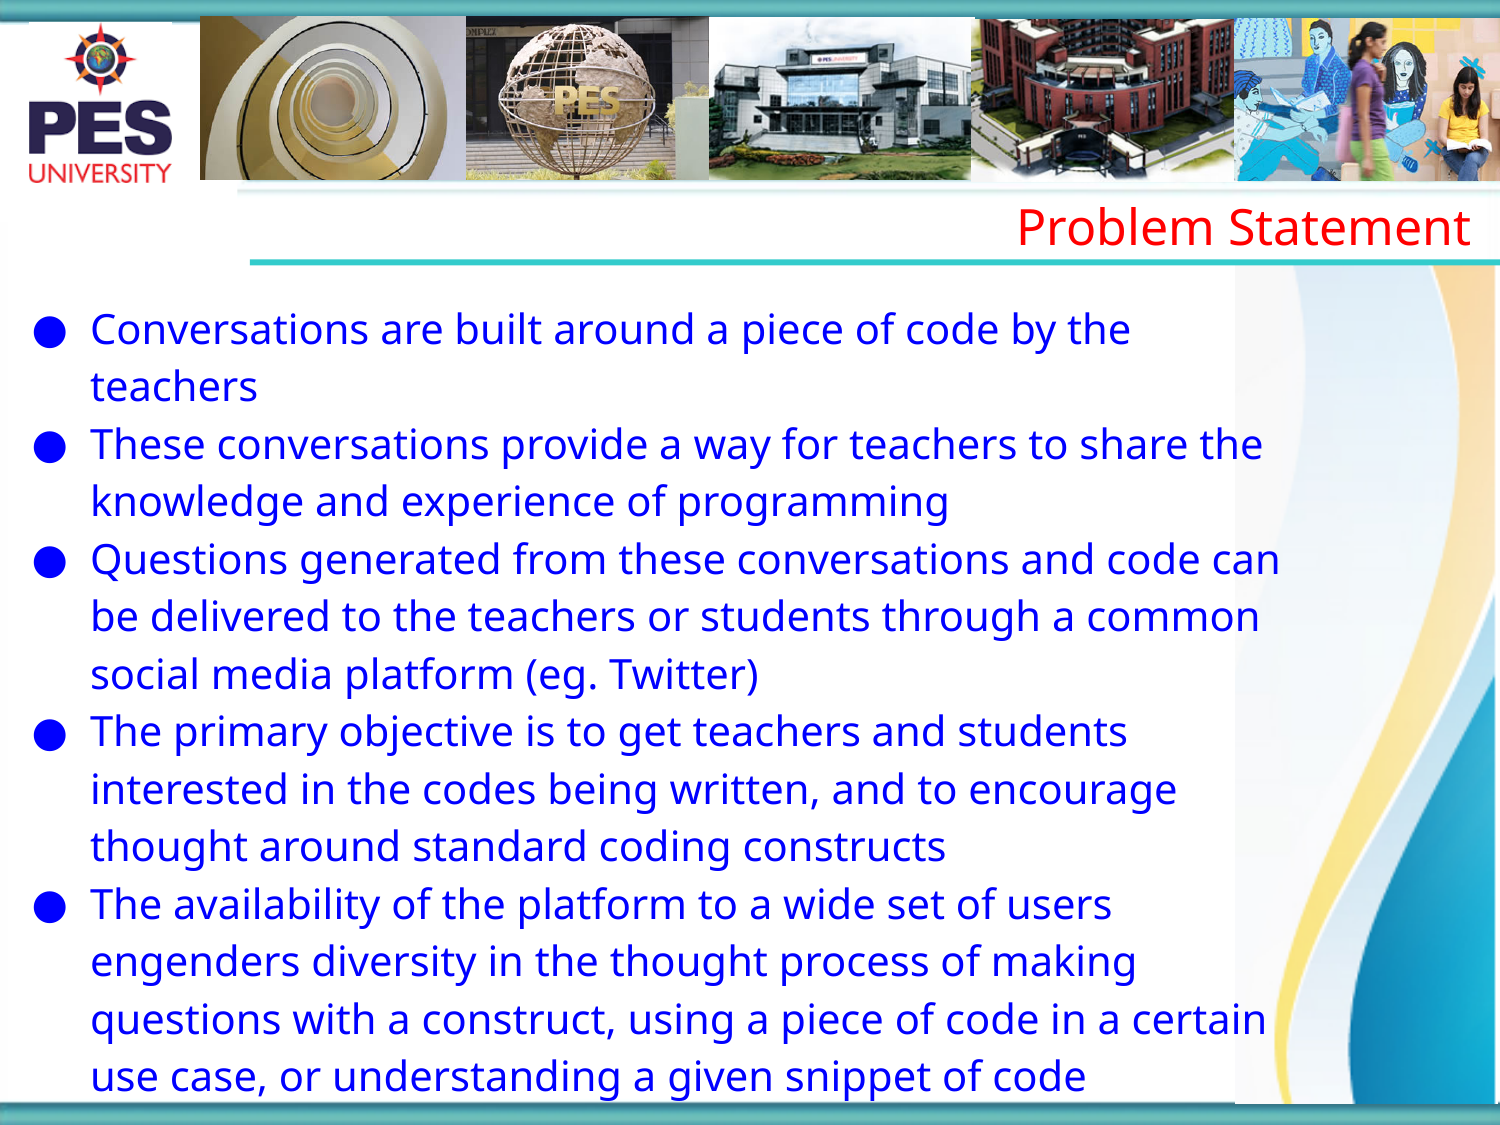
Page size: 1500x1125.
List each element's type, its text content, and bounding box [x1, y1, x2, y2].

text_box Conversations are built around a piece of code by the teachers These conversations provide a way for teachers to share the knowledge and experience of programming Questions generated from these conversations and code can be delivered to the teachers or students through a common social media platform (eg. Twitter) The primary objective is to get teachers and students interested in the codes being written, and to encourage thought around standard coding constructs The availability of the platform to a wide set of users engenders diversity in the thought process of making questions with a construct, using a piece of code in a certain use case, or understanding a given snippet of code [0, 287, 1315, 963]
text_box [249, 259, 1500, 266]
text_box Problem Statement [437, 187, 1500, 264]
picture [0, 0, 1500, 1125]
